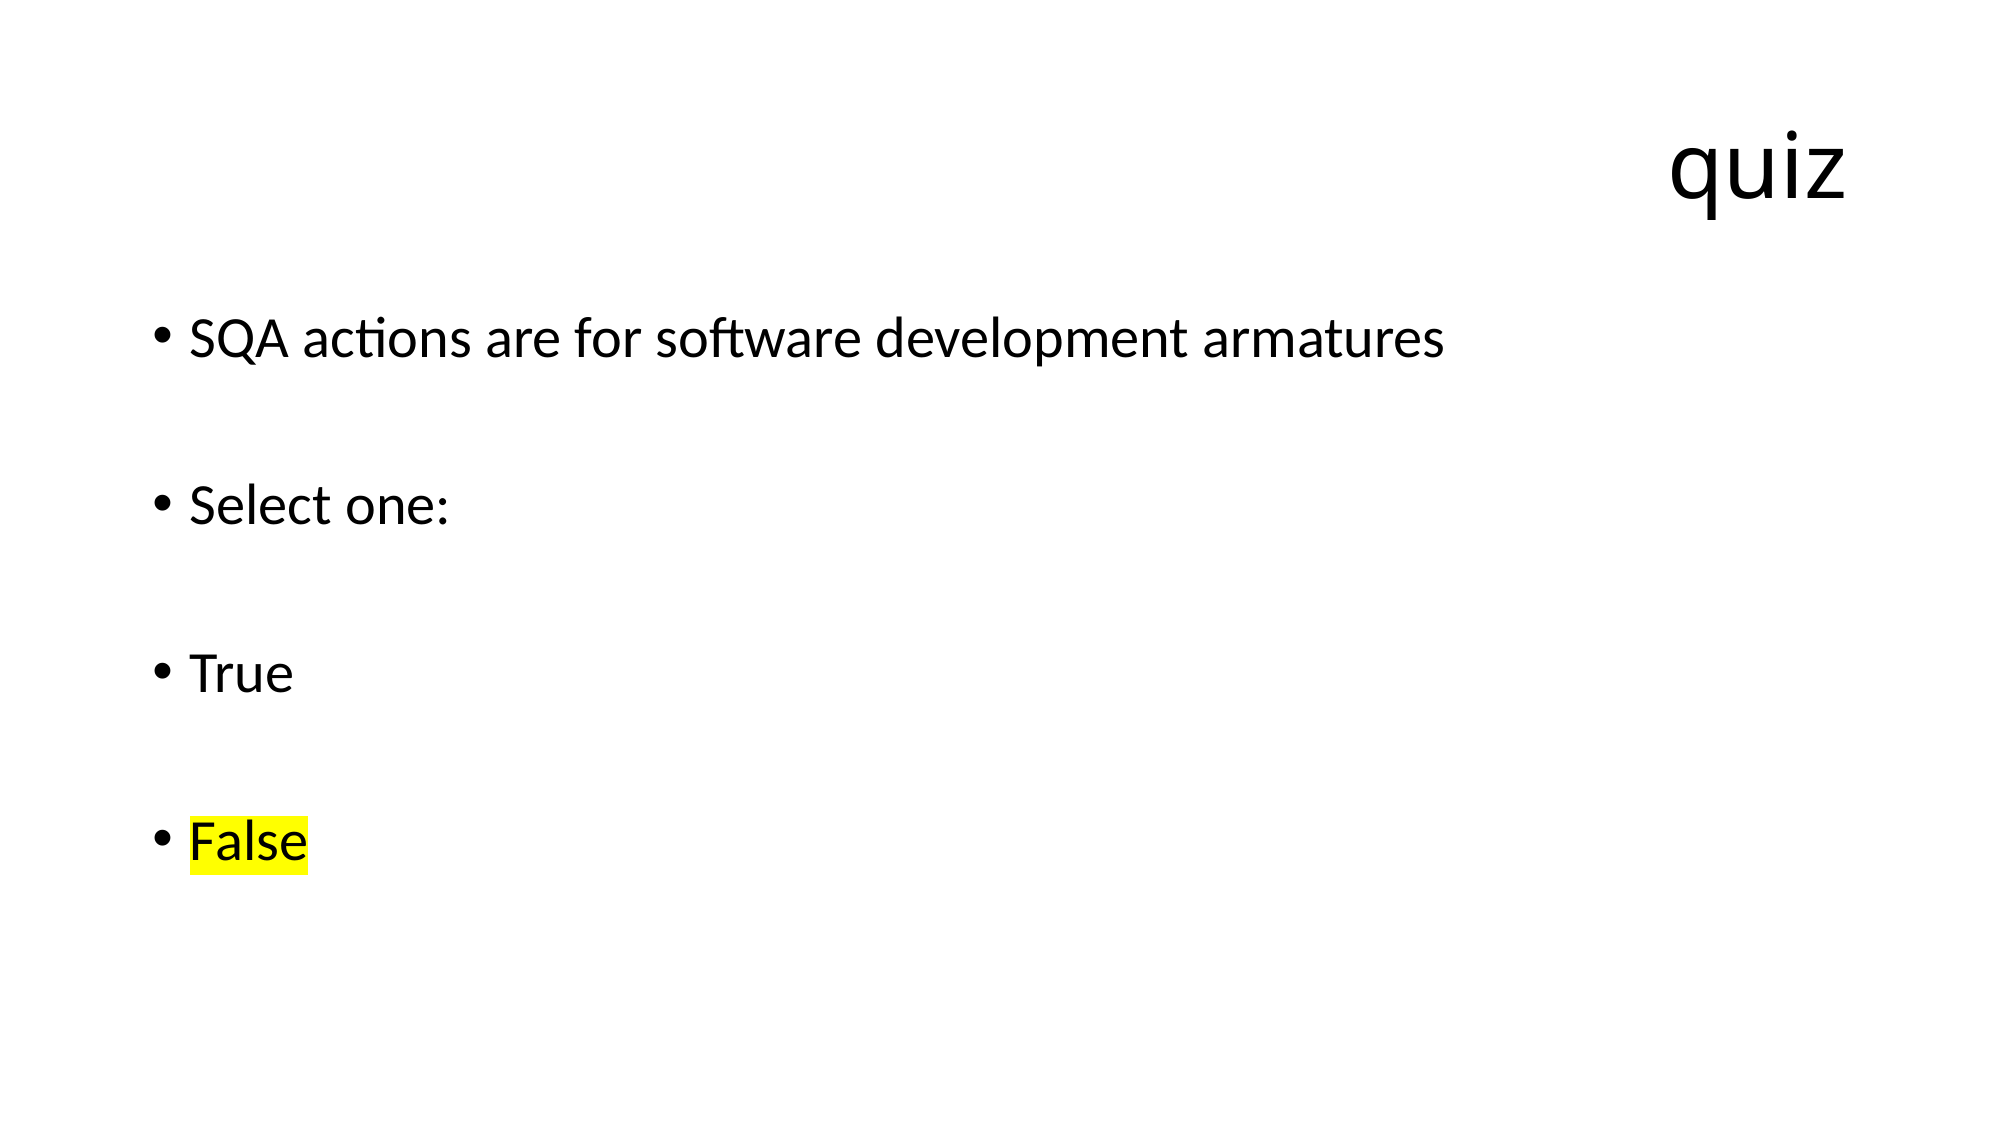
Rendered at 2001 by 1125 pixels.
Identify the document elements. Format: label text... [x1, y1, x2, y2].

title quiz [137, 59, 1863, 278]
list SQA actions are for software development armatures Select one: True False [137, 299, 1863, 1014]
